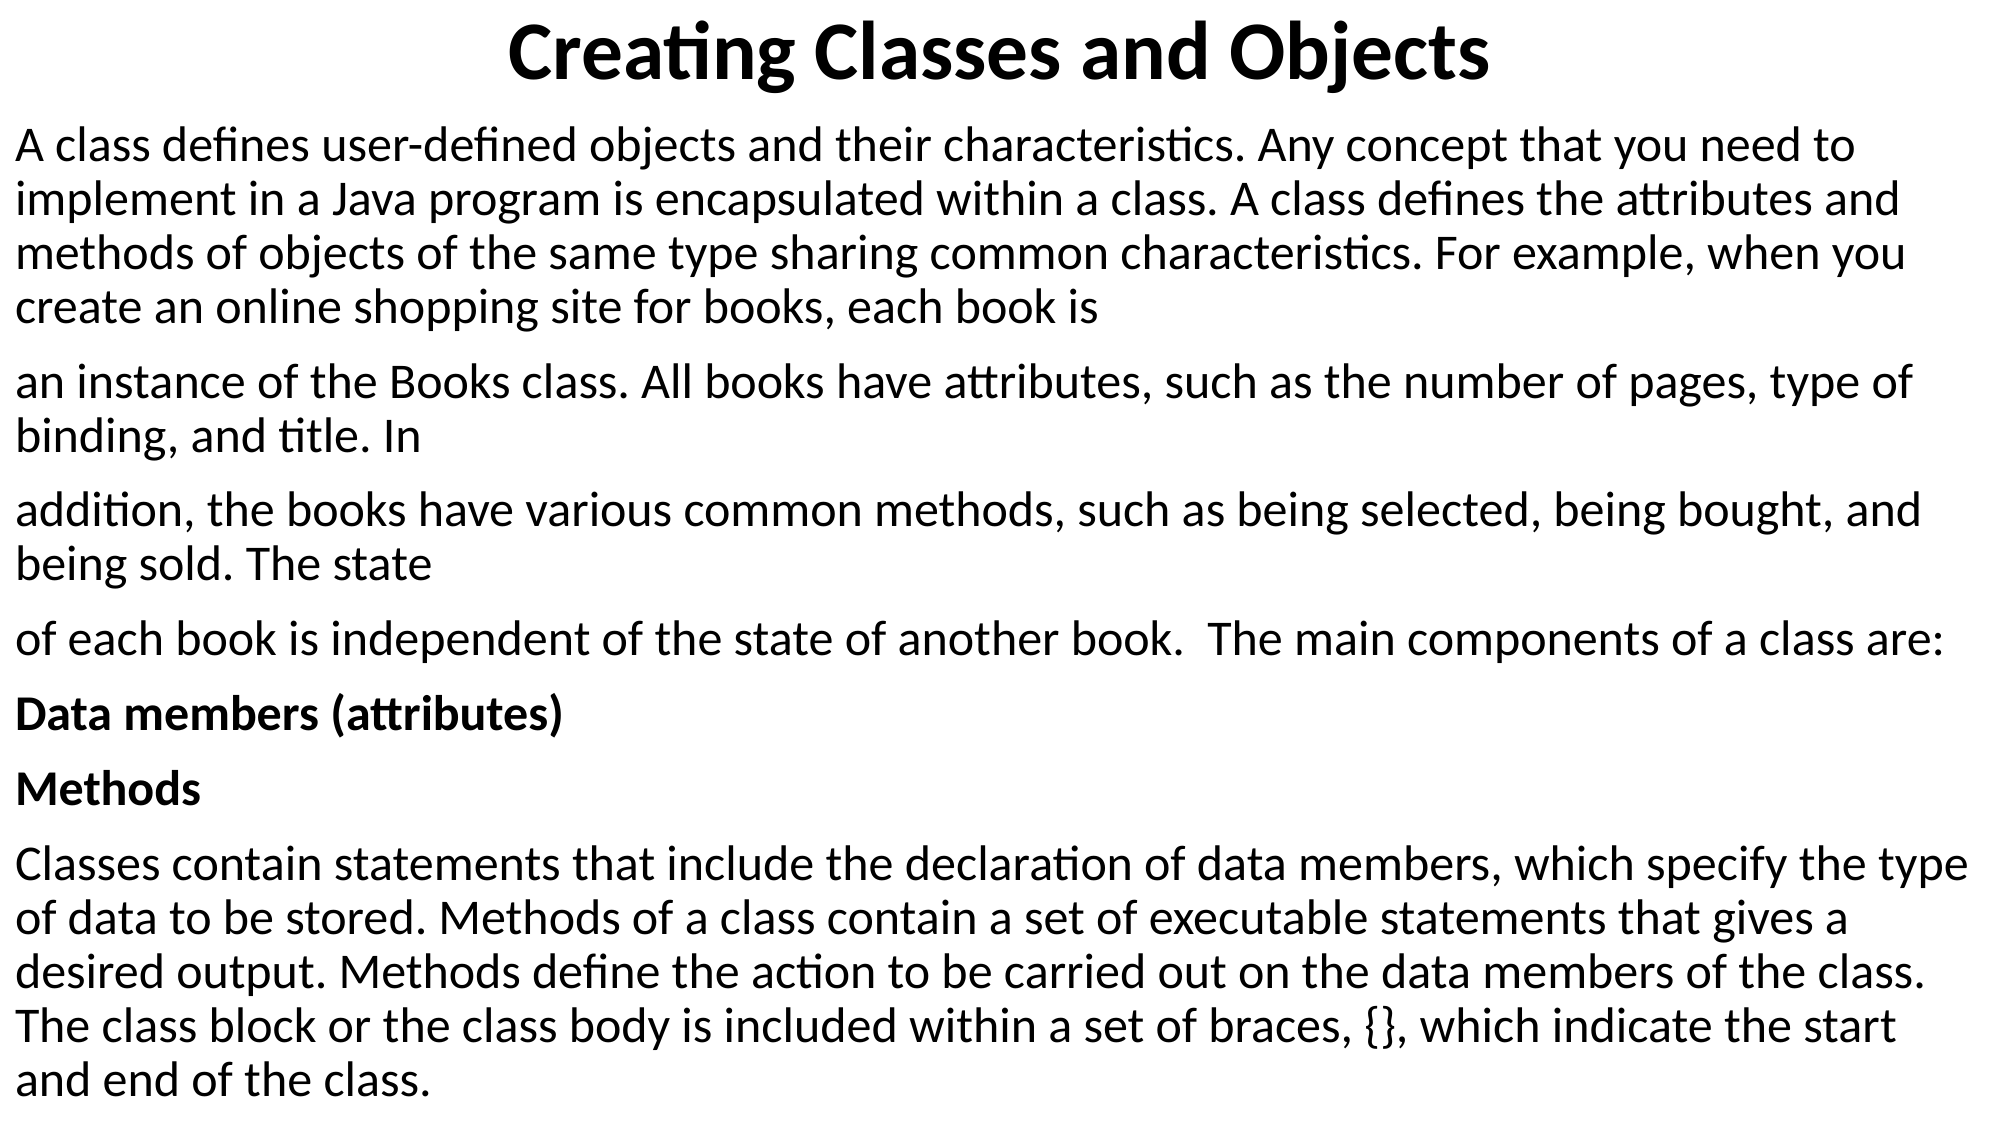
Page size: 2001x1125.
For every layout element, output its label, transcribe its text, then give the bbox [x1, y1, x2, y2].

subtitle Creating Classes and Objects A class defines user-defined objects and their characteristics. Any concept that you need to implement in a Java program is encapsulated within a class. A class defines the attributes and methods of objects of the same type sharing common characteristics. For example, when you create an online shopping site for books, each book is an instance of the Books class. All books have attributes, such as the number of pages, type of binding, and title. In addition, the books have various common methods, such as being selected, being bought, and being sold. The state of each book is independent of the state of another book. The main components of a class are: Data members (attributes) Methods Classes contain statements that include the declaration of data members, which specify the type of data to be stored. Methods of a class contain a set of executable statements that gives a desired output. Methods define the action to be carried out on the data members of the class. The class block or the class body is included within a set of braces, {}, which indicate the start and end of the class. [0, 0, 2000, 1125]
